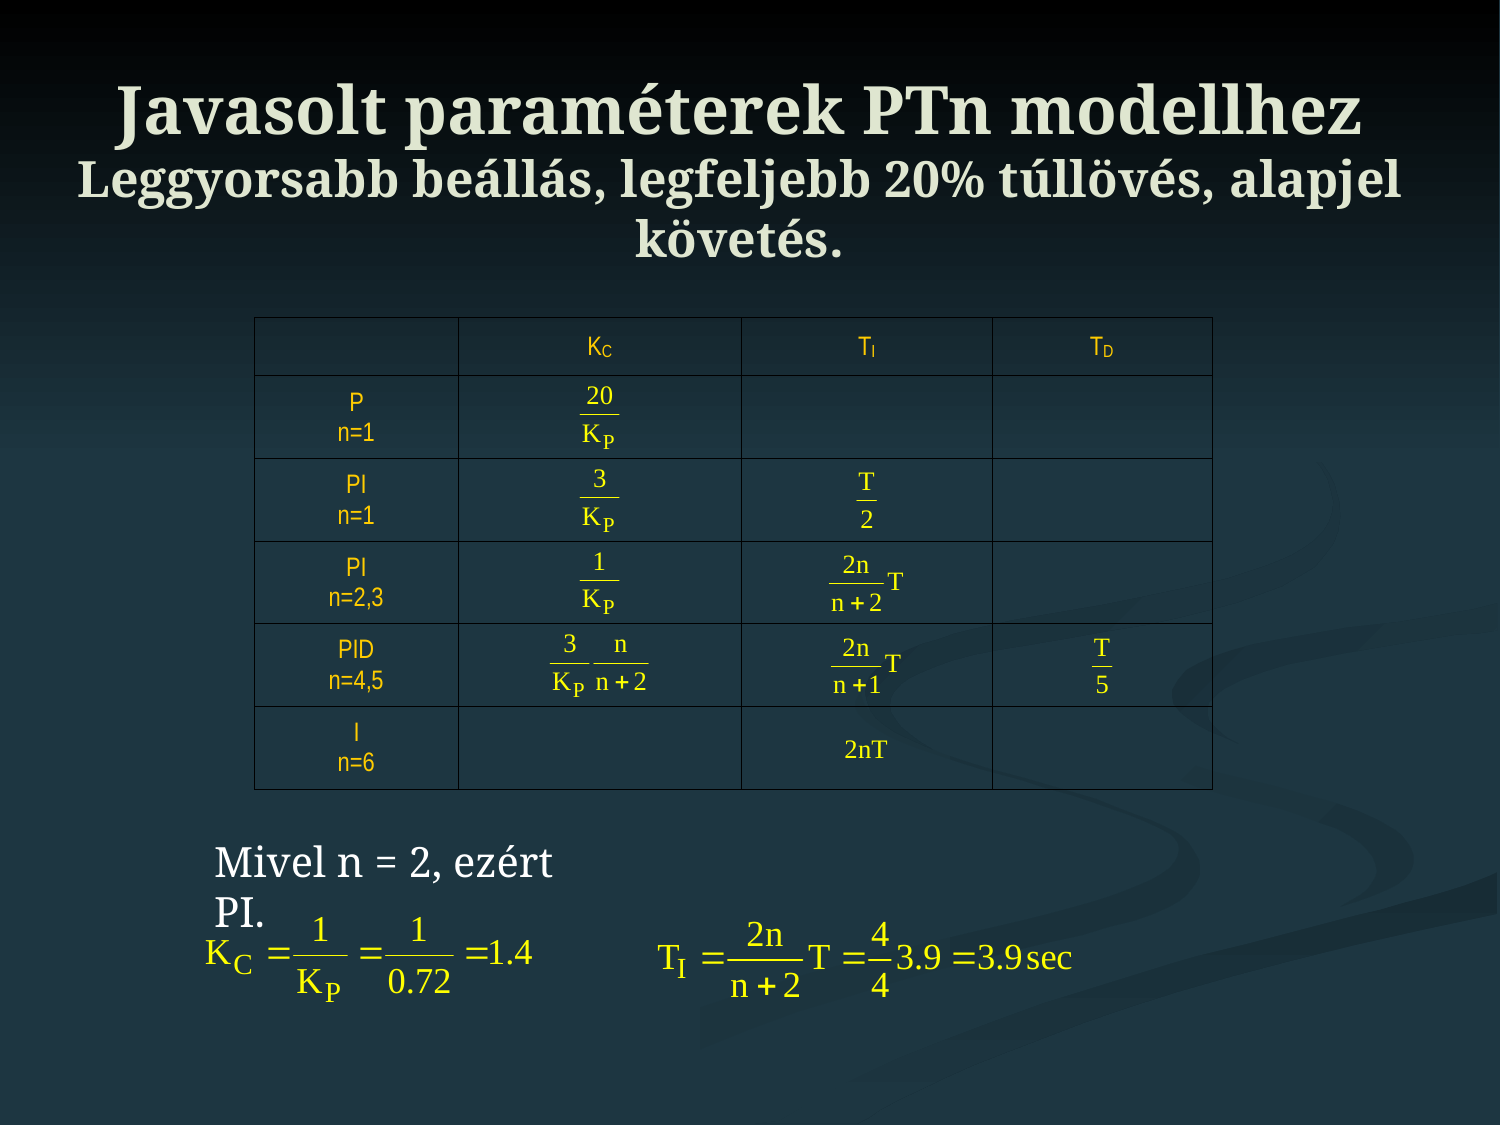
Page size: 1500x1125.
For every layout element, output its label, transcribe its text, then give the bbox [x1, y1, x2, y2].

text_box Mivel n = 2, ezért PI. [199, 828, 599, 944]
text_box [199, 906, 538, 1011]
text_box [652, 910, 1080, 1006]
title Javasolt paraméterek PTn modellhez Leggyorsabb beállás, legfeljebb 20% túllövés, alapjel követés. [52, 99, 1428, 236]
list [199, 317, 1257, 820]
